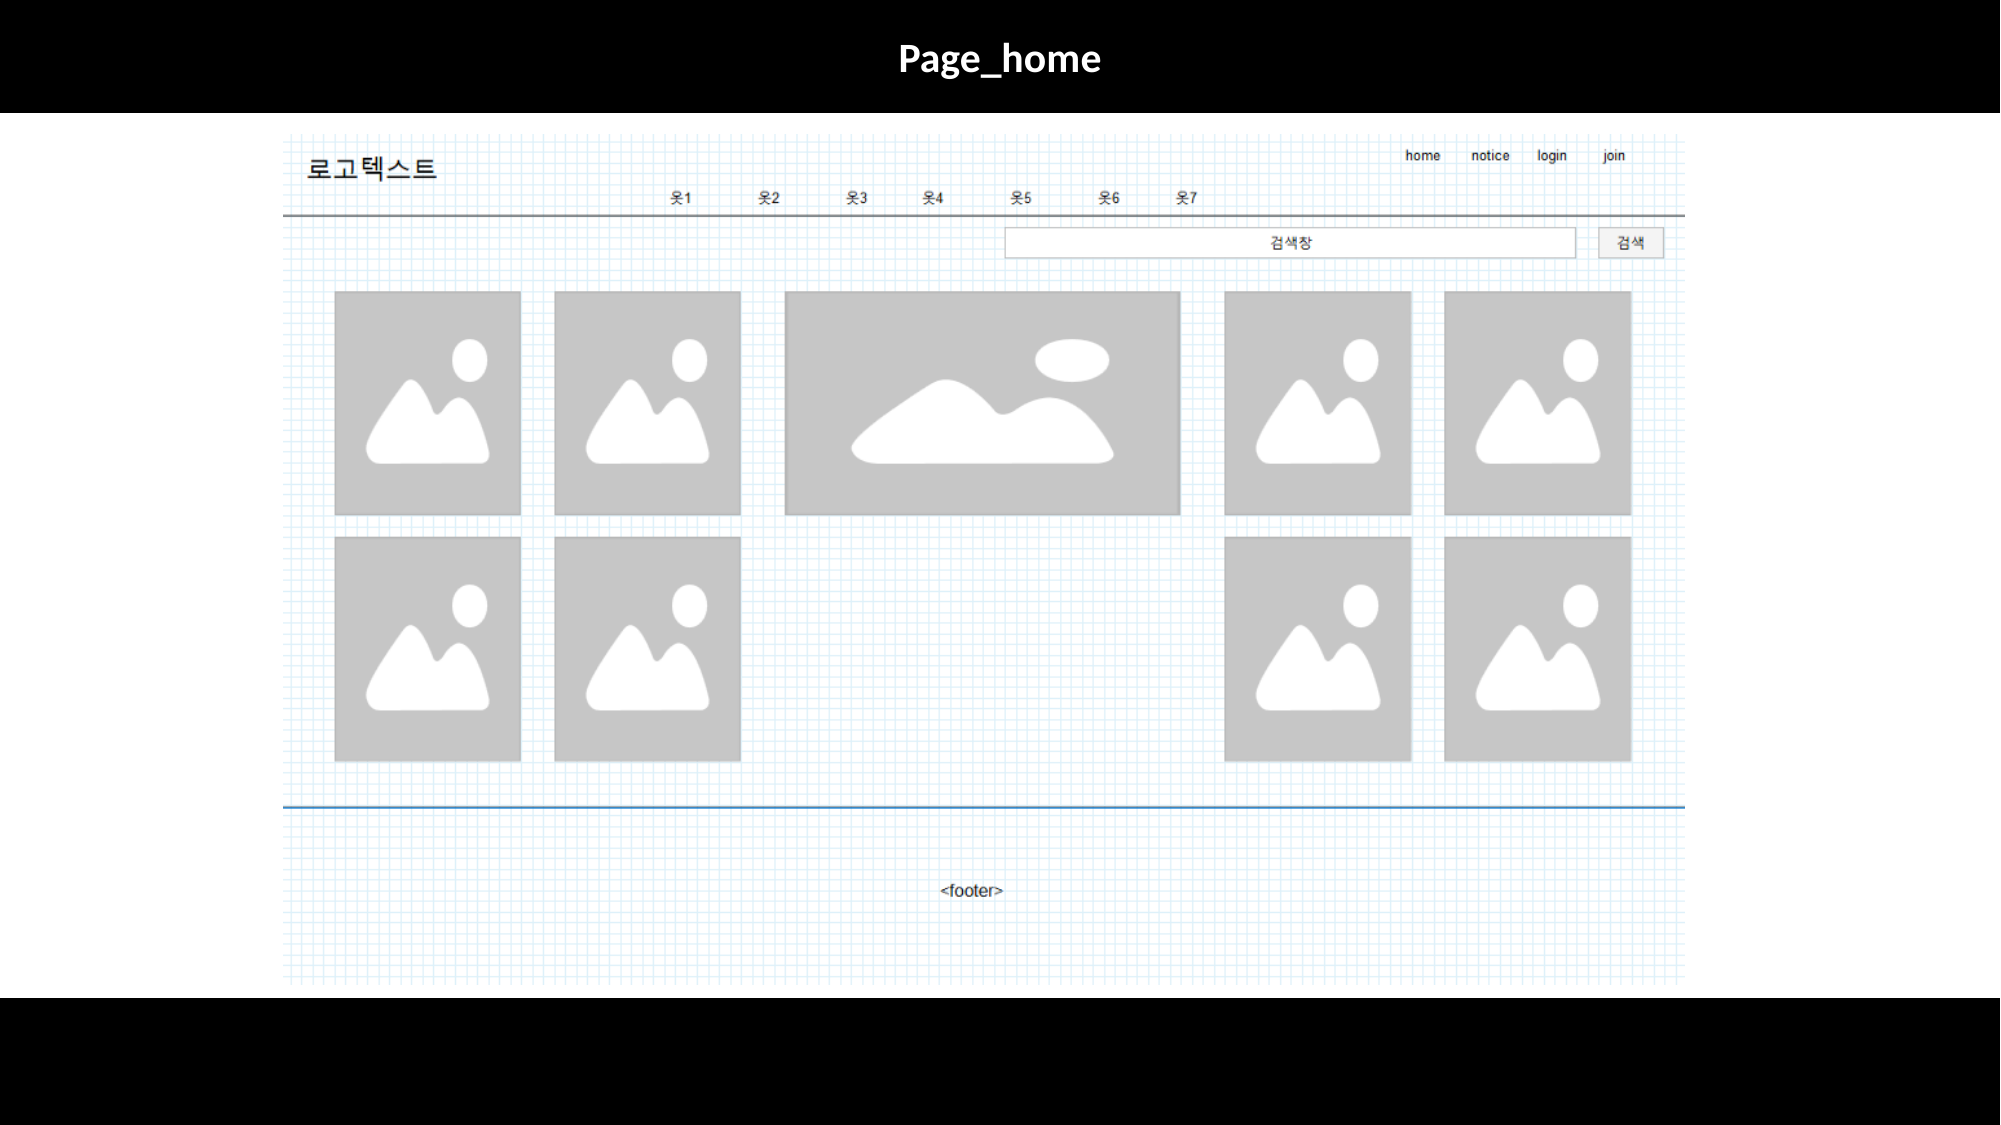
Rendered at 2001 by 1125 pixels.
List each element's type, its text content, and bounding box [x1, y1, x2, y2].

text_box [0, 998, 2000, 1125]
picture [283, 134, 1685, 985]
text_box [0, 0, 2000, 113]
text_box Page_home [818, 23, 1182, 88]
